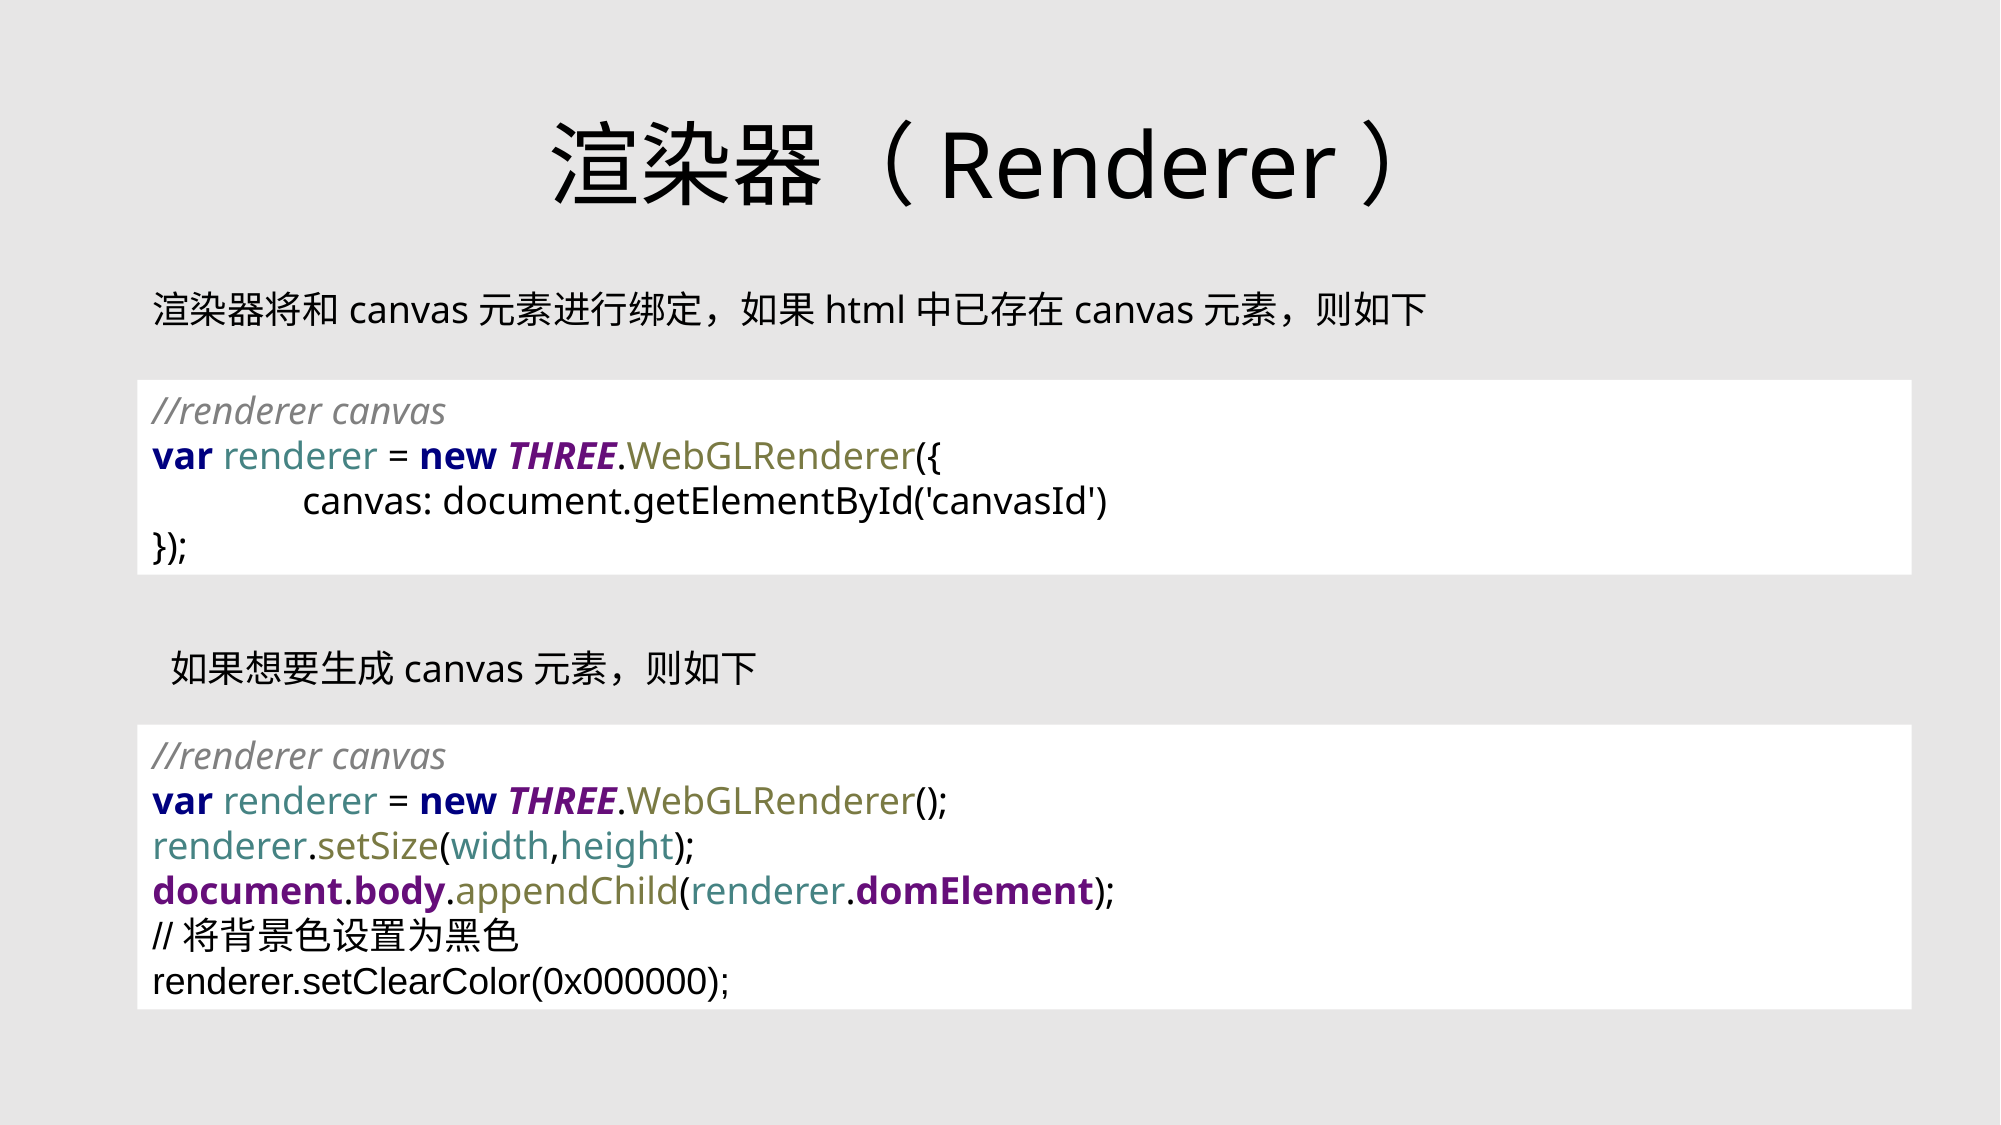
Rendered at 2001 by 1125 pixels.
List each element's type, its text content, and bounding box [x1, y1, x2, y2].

title 渲染器（Renderer） [137, 59, 1863, 278]
text_box 渲染器将和canvas元素进行绑定，如果html中已存在canvas元素，则如下 [137, 278, 1912, 339]
text_box //renderer canvas var renderer = new THREE.WebGLRenderer(); renderer.setSize(width,height); document.body.appendChild(renderer.domElement); //将背景色设置为黑色 renderer.setClearColor(0x000000); [137, 724, 1912, 1010]
text_box 如果想要生成canvas元素，则如下 [155, 637, 1930, 698]
text_box //renderer canvas var renderer = new THREE.WebGLRenderer({ canvas: document.getElementById('canvasId') }); [137, 379, 1912, 575]
